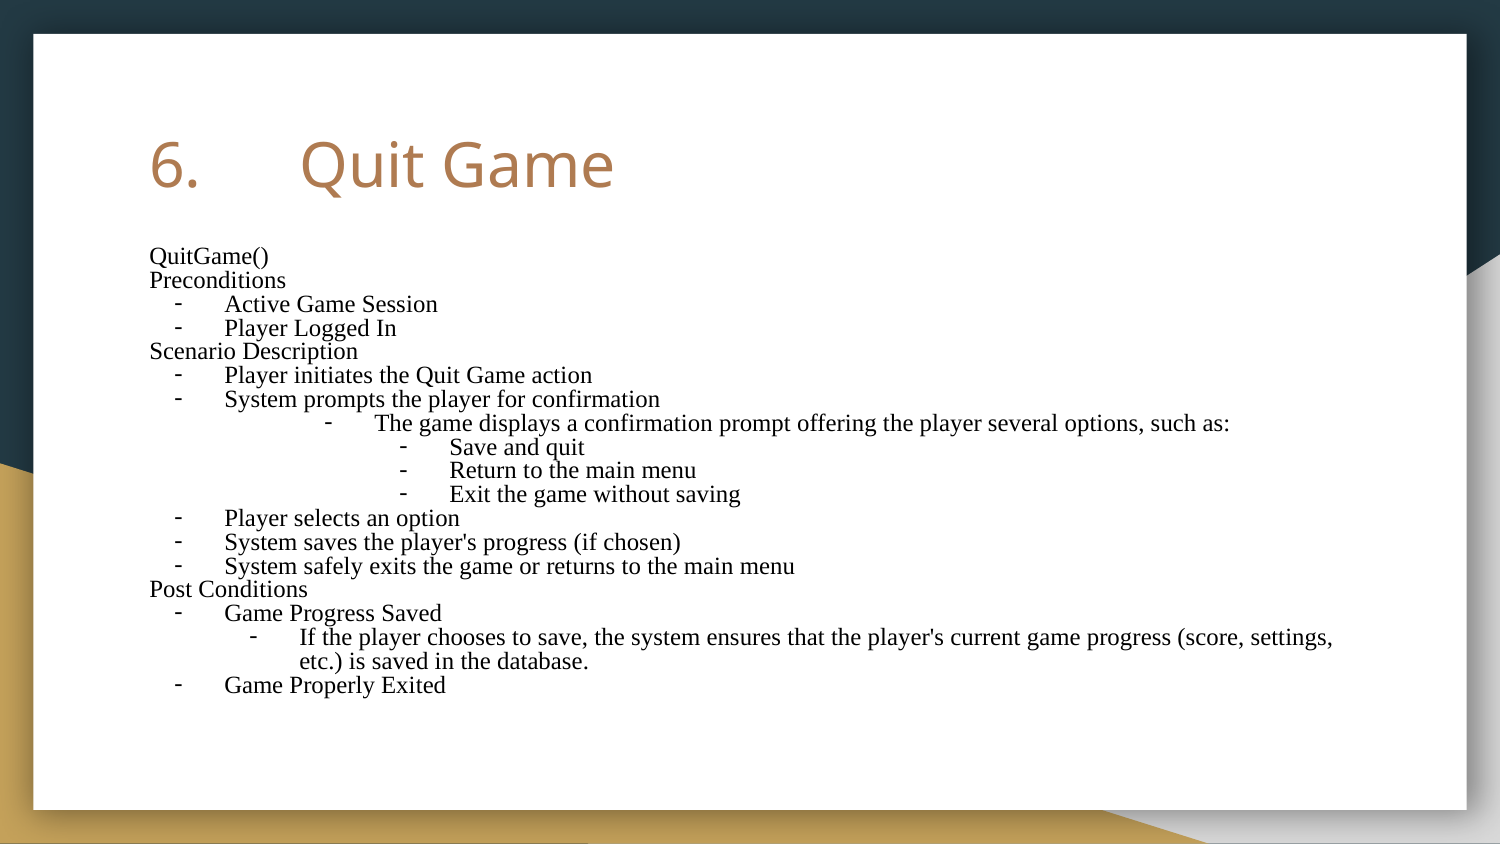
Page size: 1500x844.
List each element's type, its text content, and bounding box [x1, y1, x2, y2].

title 6. Quit Game [134, 110, 1366, 220]
list QuitGame() Preconditions Active Game Session Player Logged In Scenario Description Player initiates the Quit Game action System prompts the player for confirmation The game displays a confirmation prompt offering the player several options, such as: Save and quit Return to the main menu Exit the game without saving Player selects an option System saves the player's progress (if chosen) System safely exits the game or returns to the main menu Post Conditions Game Progress Saved If the player chooses to save, the system ensures that the player's current game progress (score, settings, etc.) is saved in the database. Game Properly Exited [134, 230, 1366, 729]
